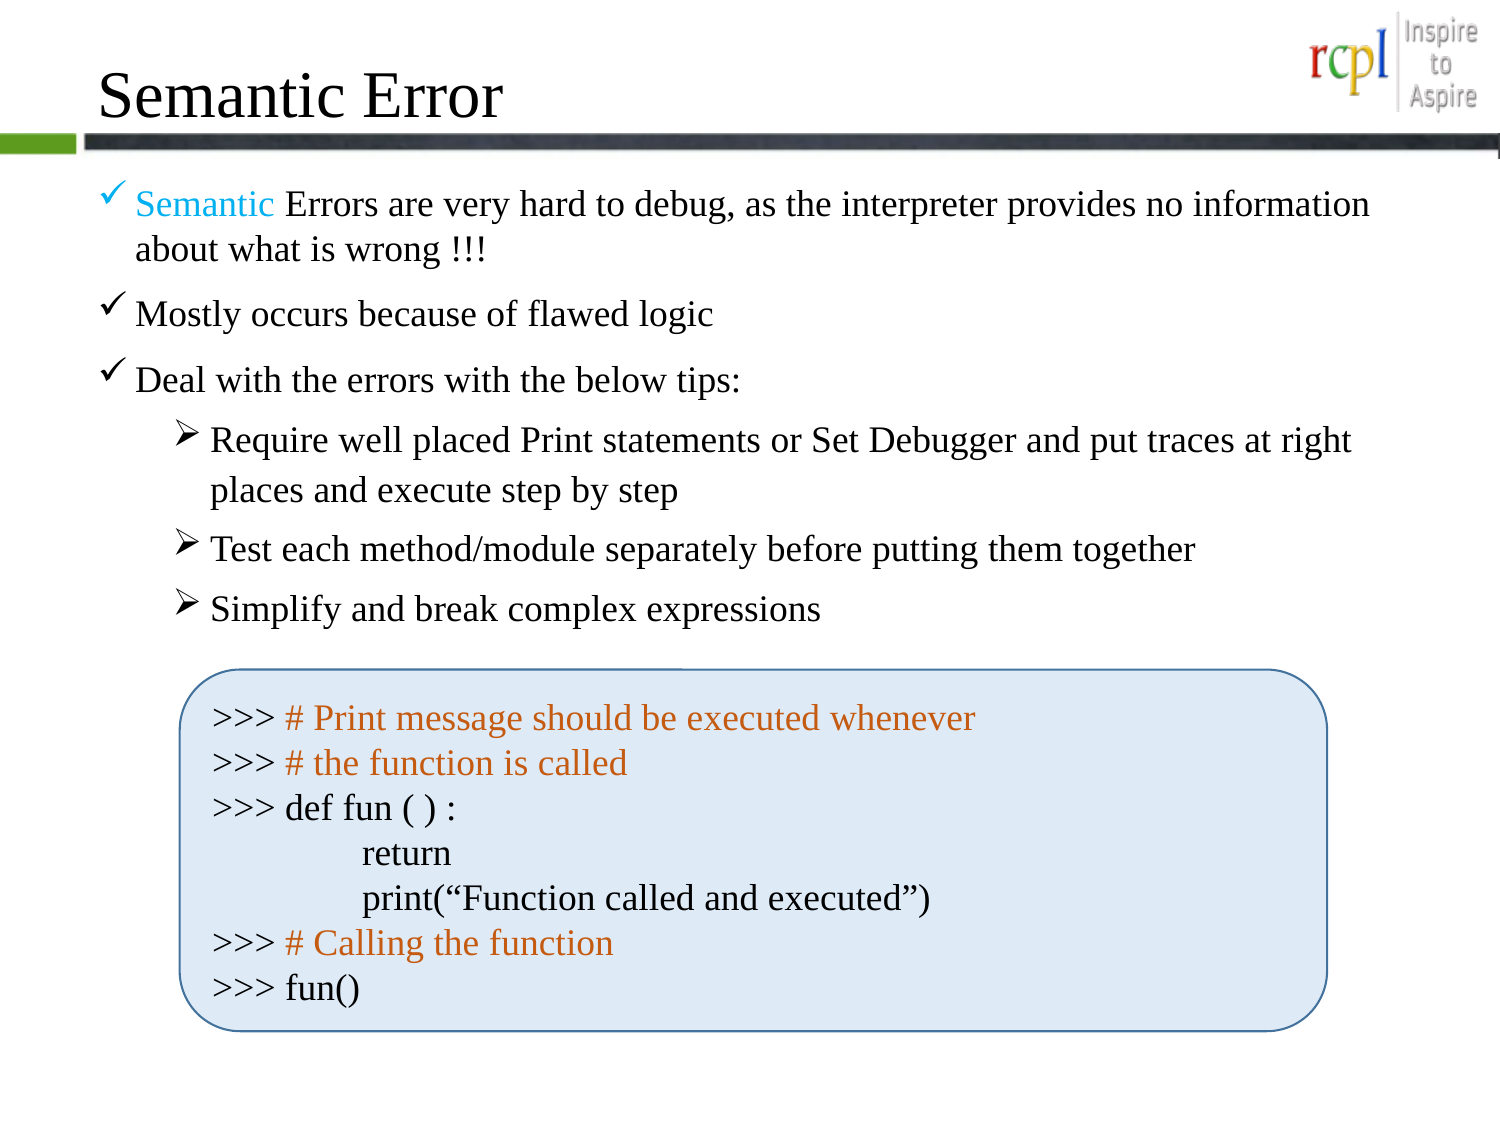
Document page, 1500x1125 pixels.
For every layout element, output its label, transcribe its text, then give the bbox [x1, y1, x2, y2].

text_box >>> # Print message should be executed whenever >>> # the function is called >>> def fun ( ) : return print(“Function called and executed”) >>> # Calling the function >>> fun() [178, 668, 1329, 1033]
title Semantic Error [82, 64, 1294, 128]
picture [0, 0, 1500, 159]
list Semantic Errors are very hard to debug, as the interpreter provides no information about what is wrong !!! Mostly occurs because of flawed logic Deal with the errors with the below tips: Require well placed Print statements or Set Debugger and put traces at right places and execute step by step Test each method/module separately before putting them together Simplify and break complex expressions [82, 171, 1438, 844]
